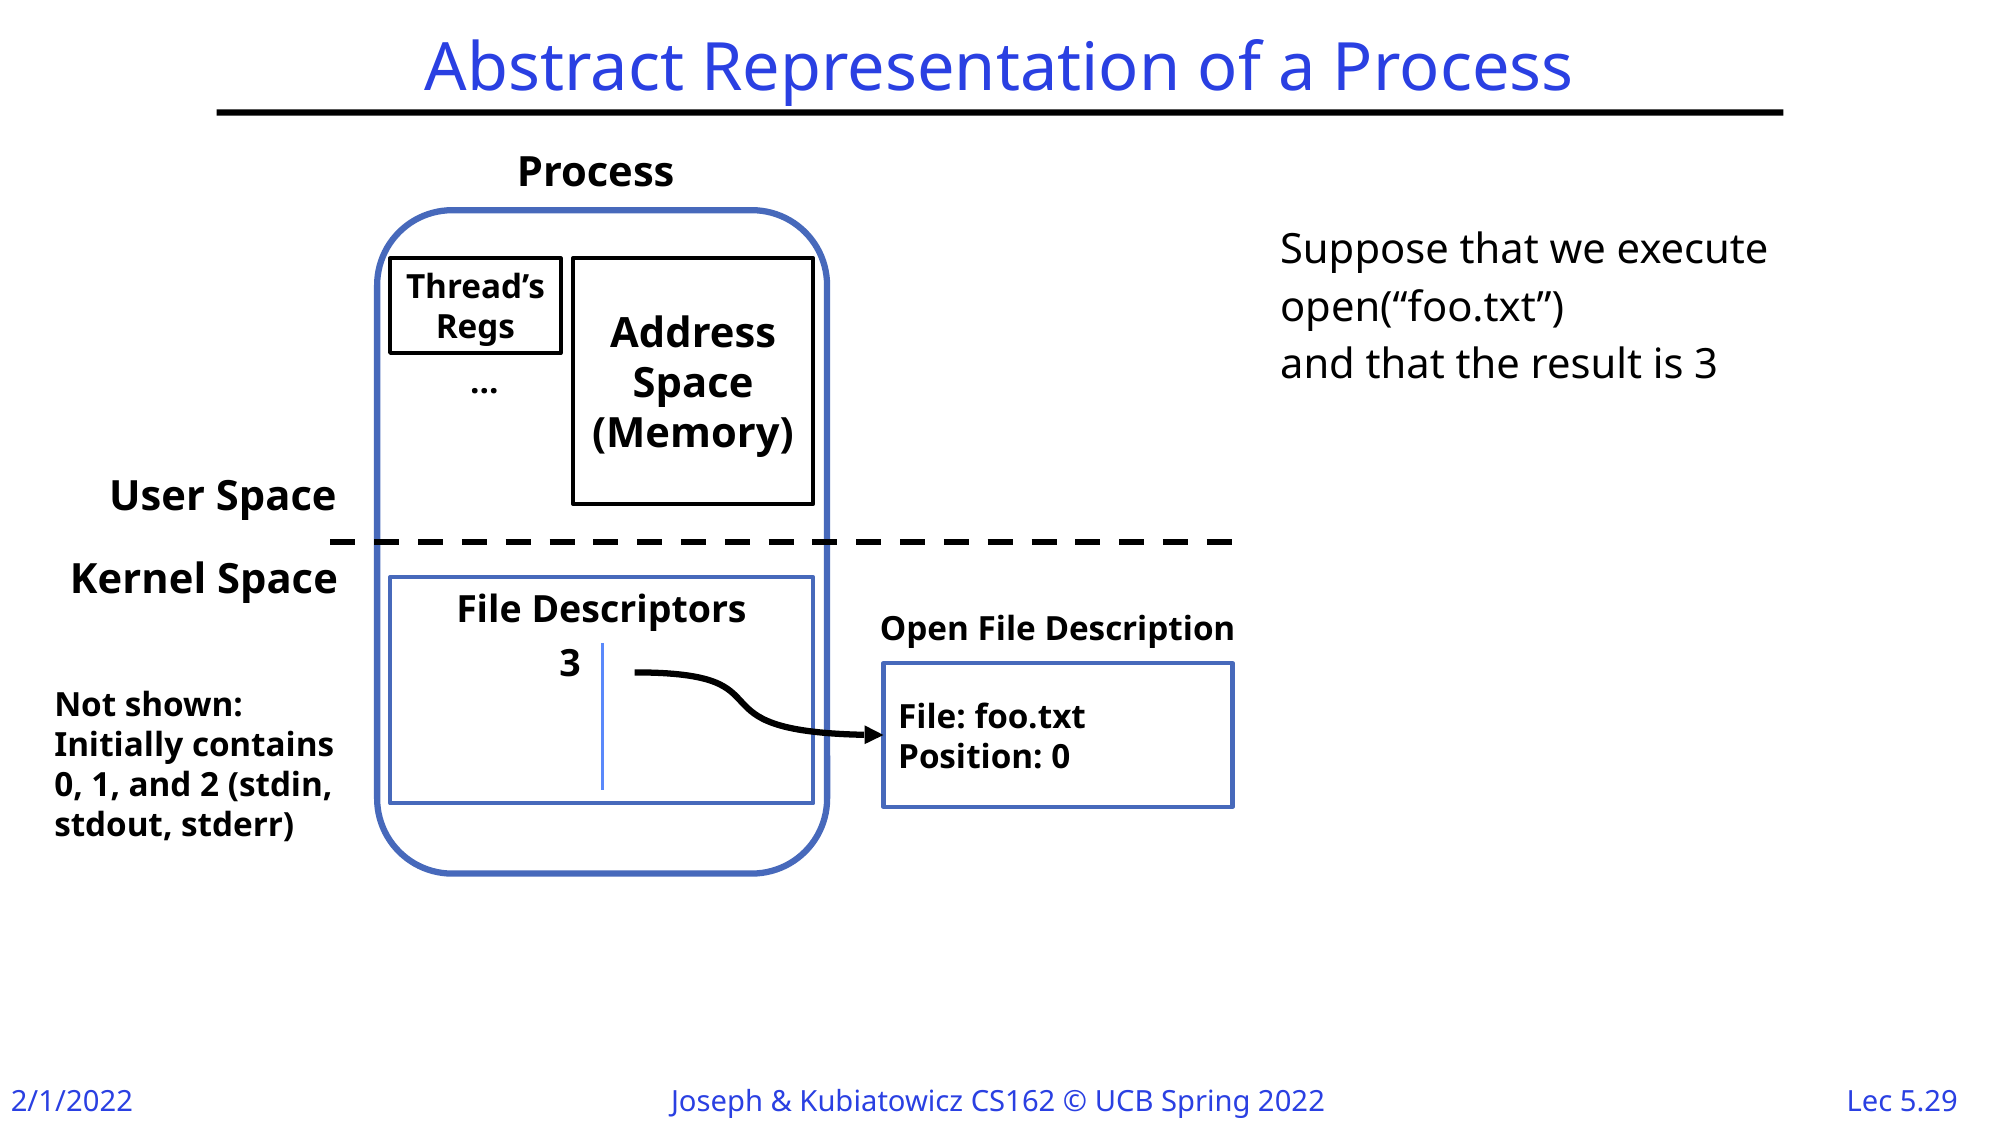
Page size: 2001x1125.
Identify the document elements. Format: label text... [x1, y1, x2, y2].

text_box Address Space (Memory) [571, 256, 815, 506]
text_box File: foo.txt Position: 0 [881, 661, 1235, 809]
text_box Kernel Space [55, 544, 353, 609]
text_box Process [501, 137, 690, 203]
text_box 3 [544, 631, 596, 692]
title Abstract Representation of a Process [216, 24, 1784, 113]
text_box Thread’s Regs [388, 256, 563, 355]
text_box Not shown: Initially contains 0, 1, and 2 (stdin, stdout, stderr) [39, 676, 372, 851]
text_box [375, 551, 830, 876]
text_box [634, 672, 884, 736]
text_box [375, 208, 830, 541]
list Suppose that we execute open(“foo.txt”) and that the result is 3 [1265, 220, 1863, 935]
text_box … [455, 352, 514, 408]
text_box File Descriptors [388, 575, 815, 805]
text_box Open File Description [865, 599, 1251, 655]
text_box User Space [94, 461, 352, 527]
